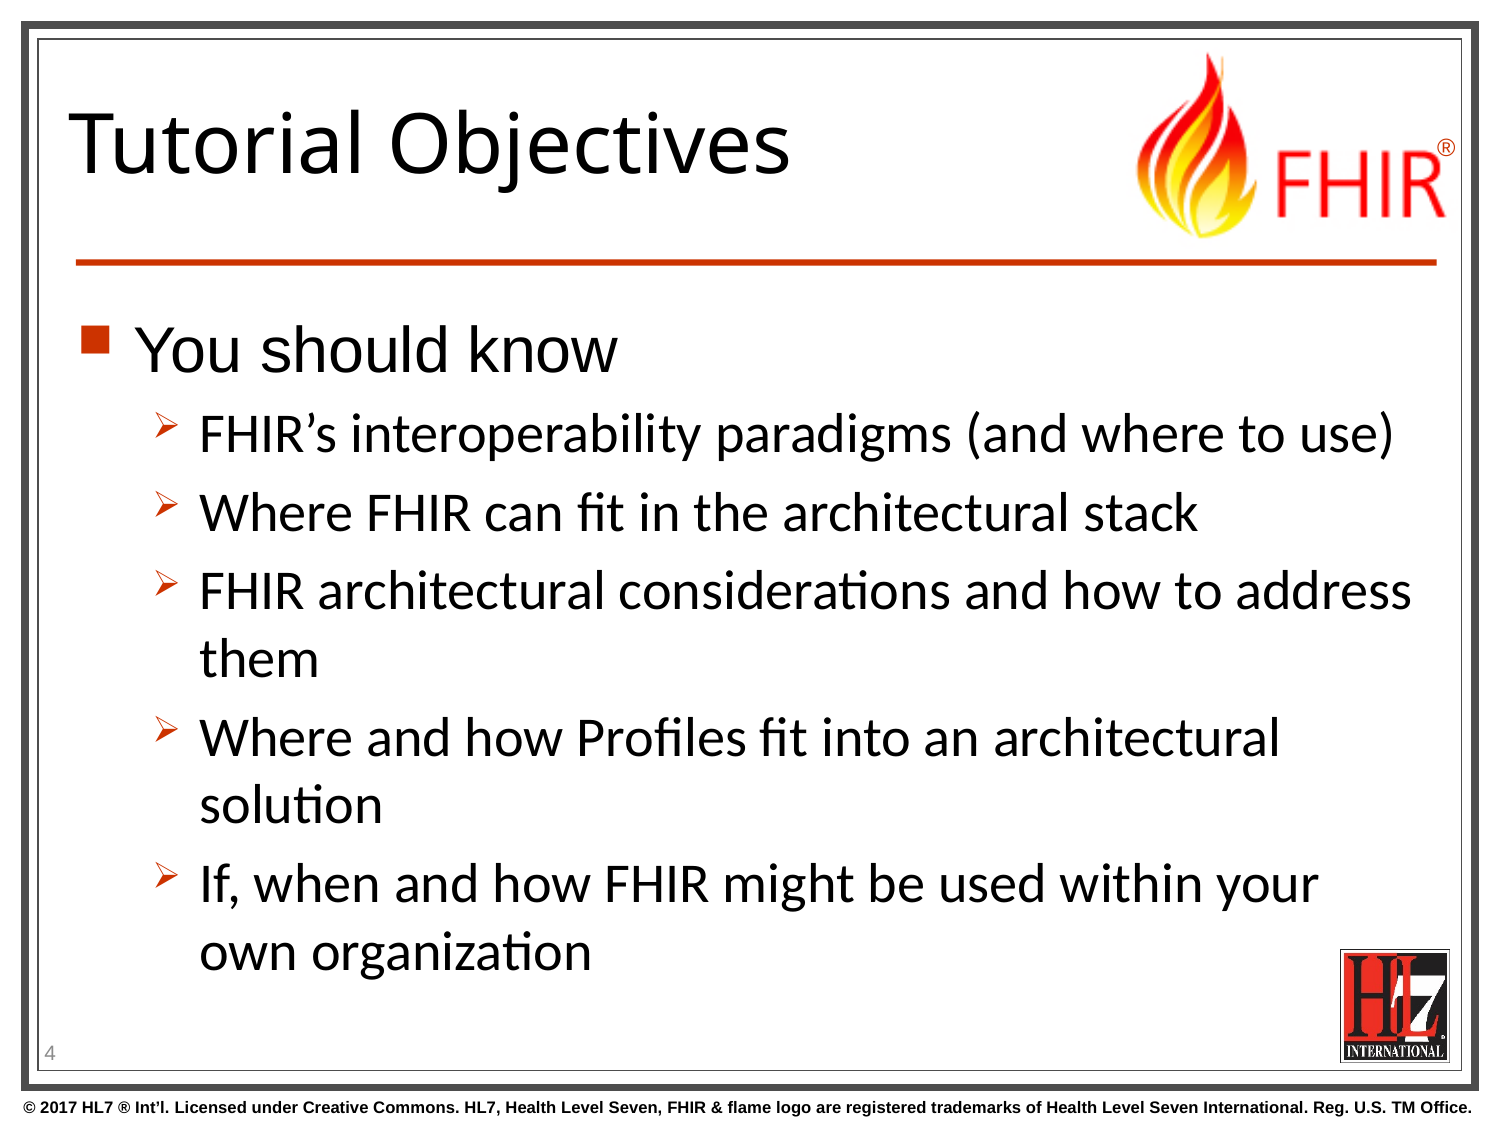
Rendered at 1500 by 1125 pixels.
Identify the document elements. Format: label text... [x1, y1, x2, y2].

picture [1340, 949, 1450, 1063]
slide_number 4 [29, 1034, 148, 1071]
picture [1124, 42, 1458, 249]
title Tutorial Objectives [53, 54, 1128, 244]
list You should know FHIR’s interoperability paradigms (and where to use) Where FHIR can fit in the architectural stack FHIR architectural considerations and how to address them Where and how Profiles fit into an architectural solution If, when and how FHIR might be used within your own organization [62, 299, 1438, 1059]
